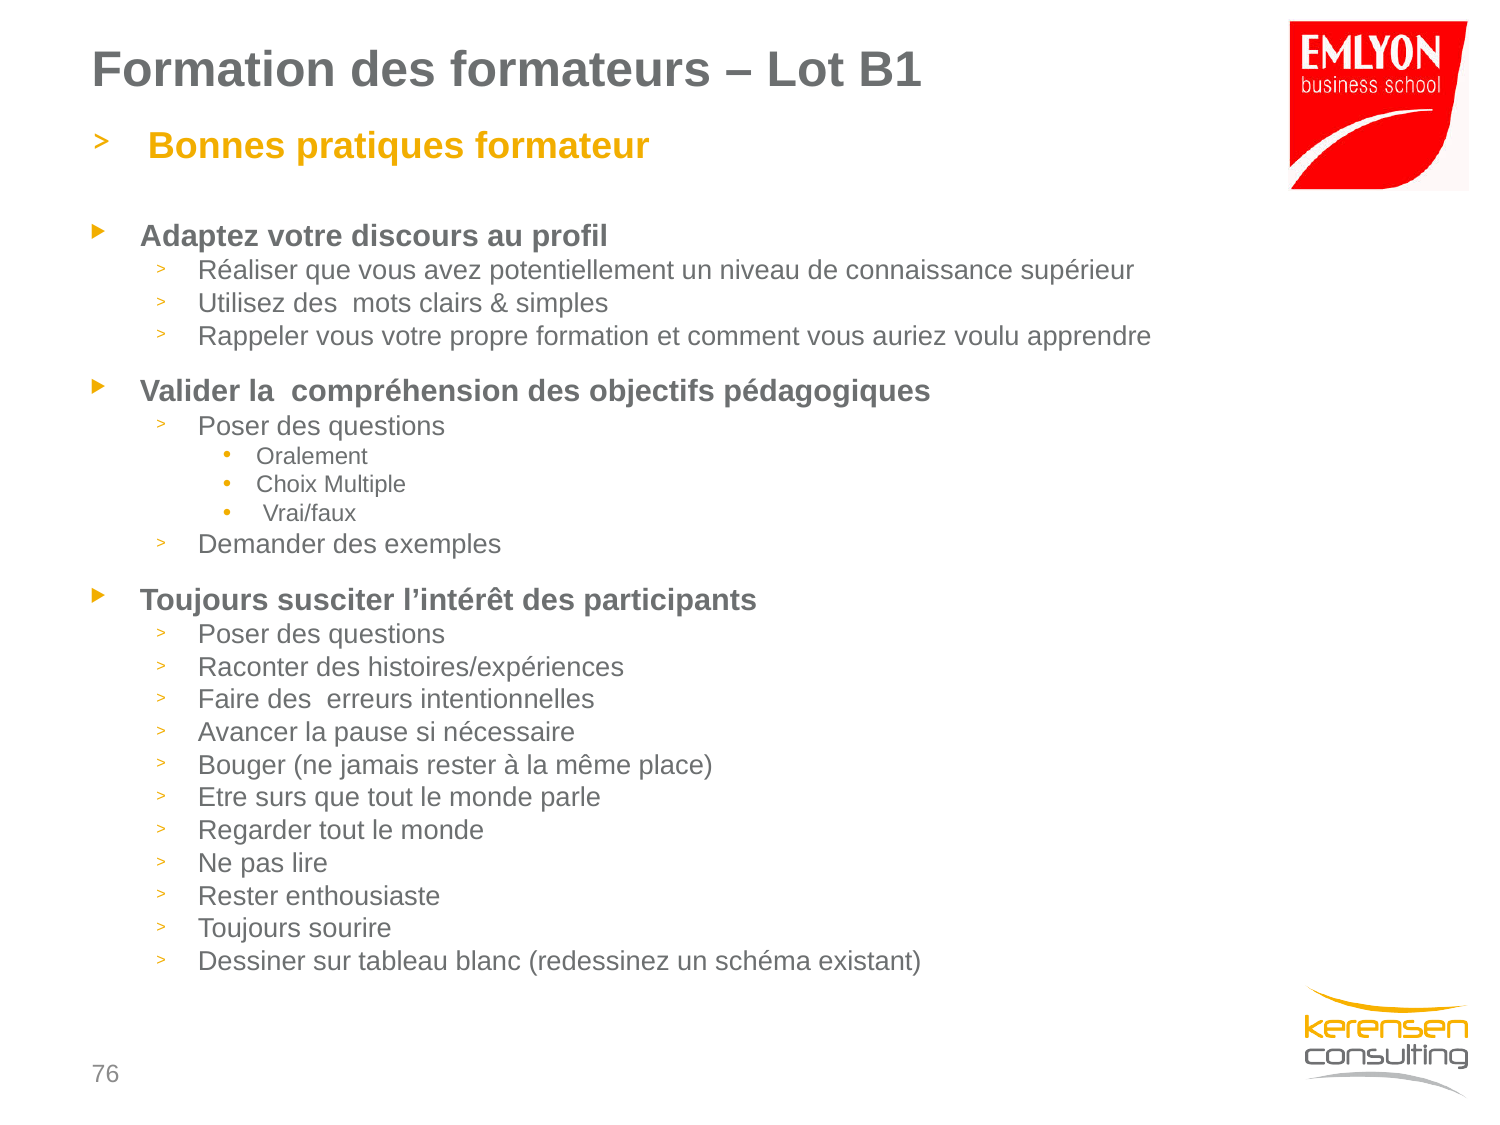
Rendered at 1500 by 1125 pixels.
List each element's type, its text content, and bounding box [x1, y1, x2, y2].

list Bonnes pratiques formateur [76, 113, 1223, 197]
picture [1305, 988, 1468, 1099]
picture [1288, 19, 1469, 191]
list Adaptez votre discours au profil Réaliser que vous avez potentiellement un niveau de connaissance supérieur Utilisez des mots clairs & simples Rappeler vous votre propre formation et comment vous auriez voulu apprendre Valider la compréhension des objectifs pédagogiques Poser des questions Oralement Choix Multiple Vrai/faux Demander des exemples Toujours susciter l’intérêt des participants Poser des questions Raconter des histoires/expériences Faire des erreurs intentionnelles Avancer la pause si nécessaire Bouger (ne jamais rester à la même place) Etre surs que tout le monde parle Regarder tout le monde Ne pas lire Rester enthousiaste Toujours sourire Dessiner sur tableau blanc (redessinez un schéma existant) [75, 208, 1468, 988]
slide_number 75 [76, 1042, 167, 1103]
title Formation des formateurs – Lot B1 [76, 19, 1223, 113]
